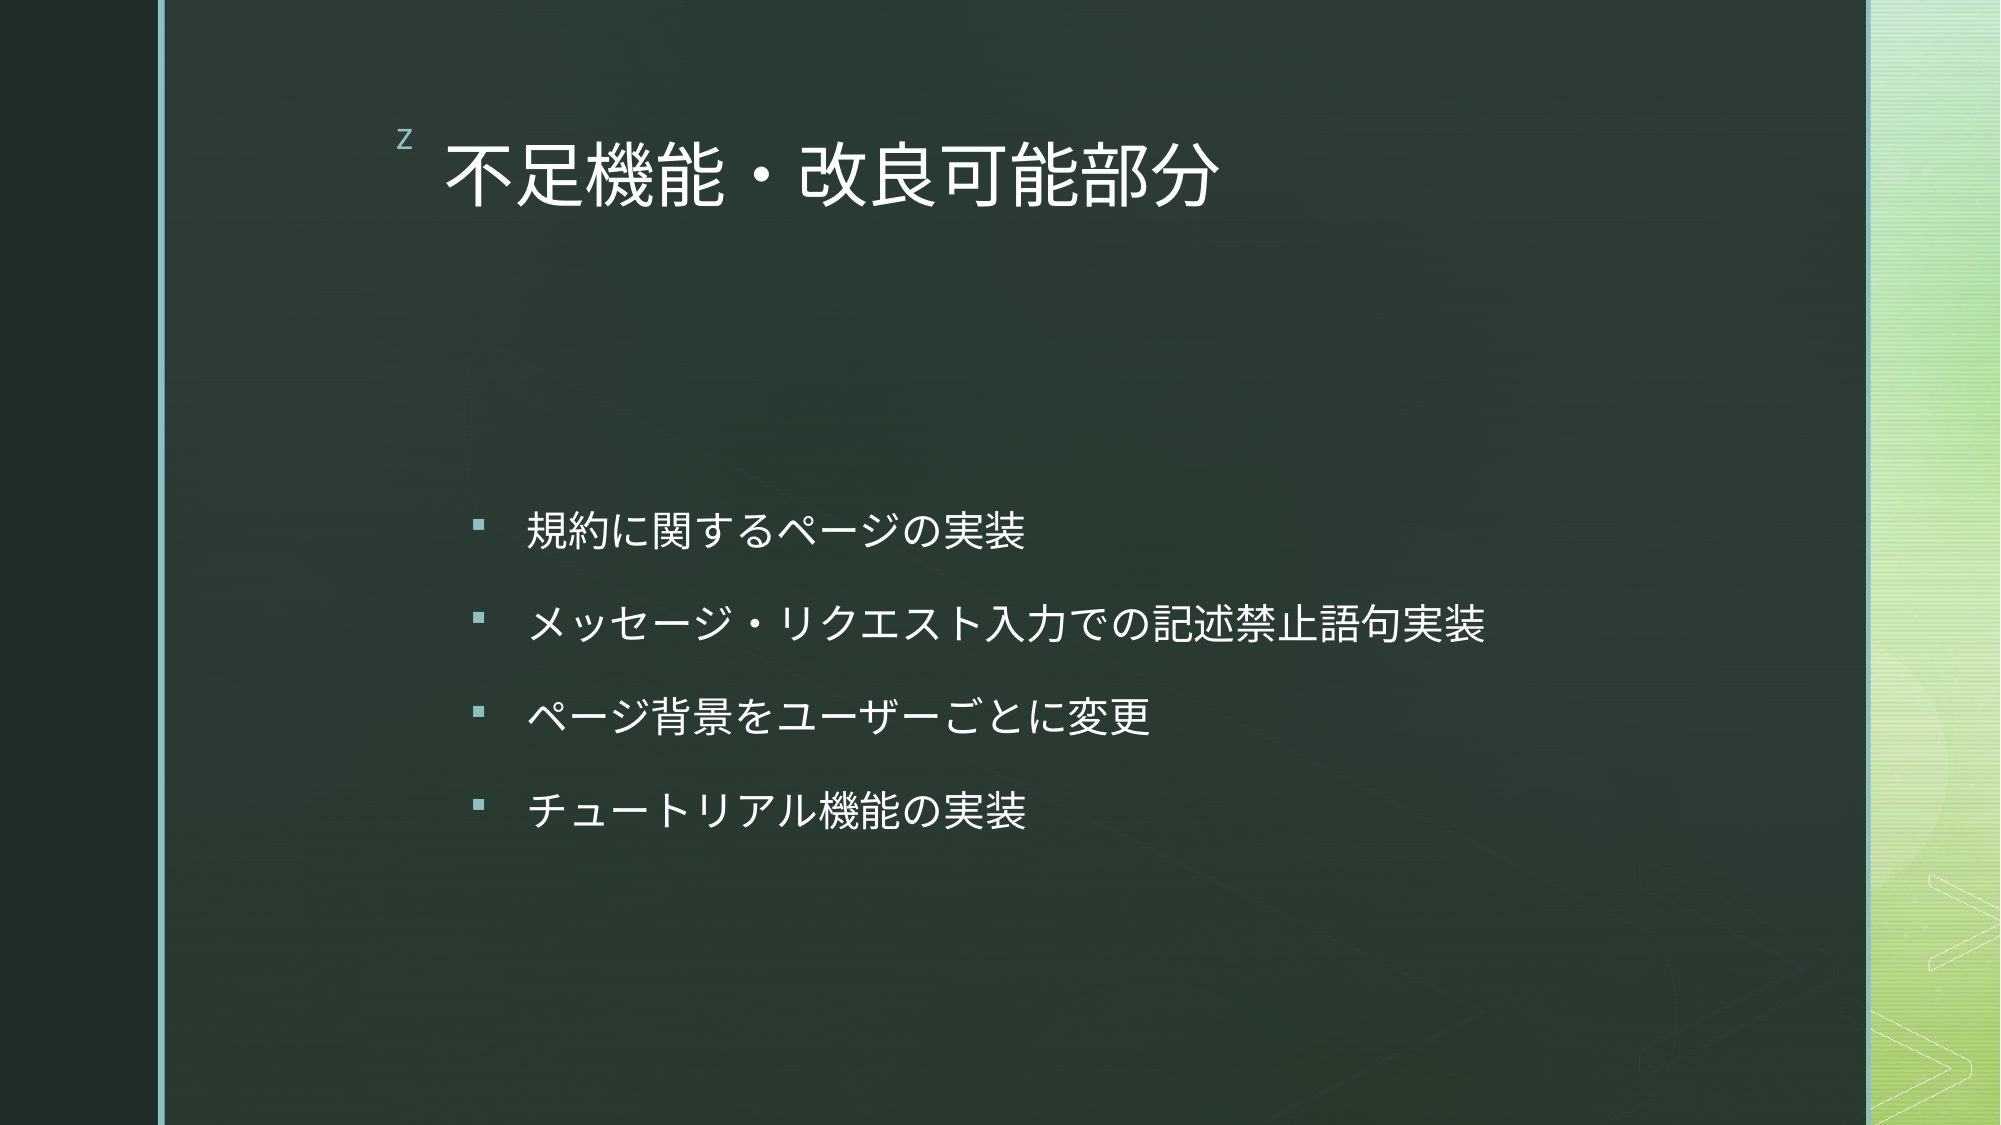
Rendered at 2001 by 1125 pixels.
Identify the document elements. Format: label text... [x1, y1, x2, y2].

title 不足機能・改良可能部分 [428, 132, 1734, 310]
picture [1871, 0, 2001, 1125]
list 規約に関するページの実装 メッセージ・リクエスト入力での記述禁止語句実装 ページ背景をユーザーごとに変更 チュートリアル機能の実装 [454, 336, 1734, 993]
